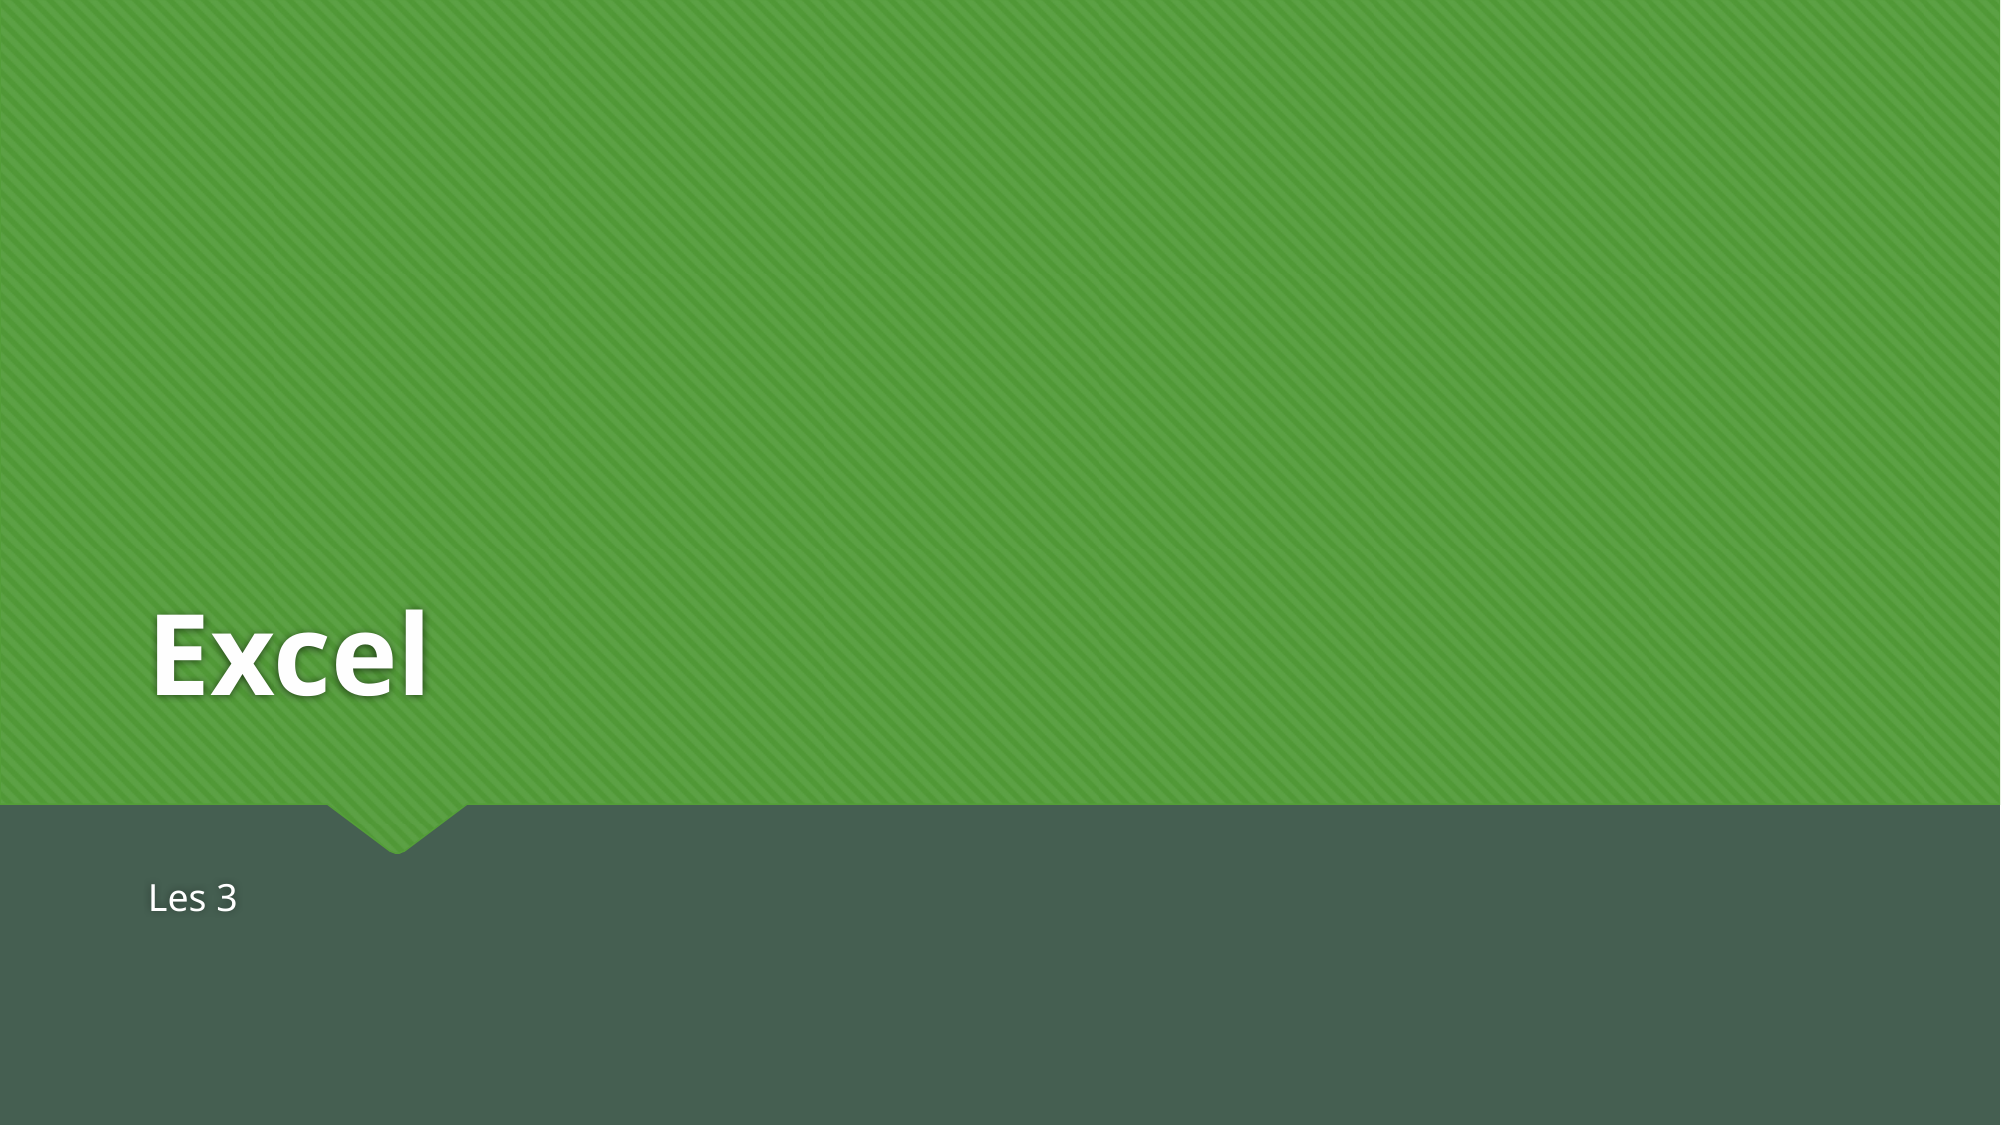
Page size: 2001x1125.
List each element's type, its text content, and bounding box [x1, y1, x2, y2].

subtitle Les 3 [132, 866, 1868, 938]
title Excel [132, 237, 1868, 726]
